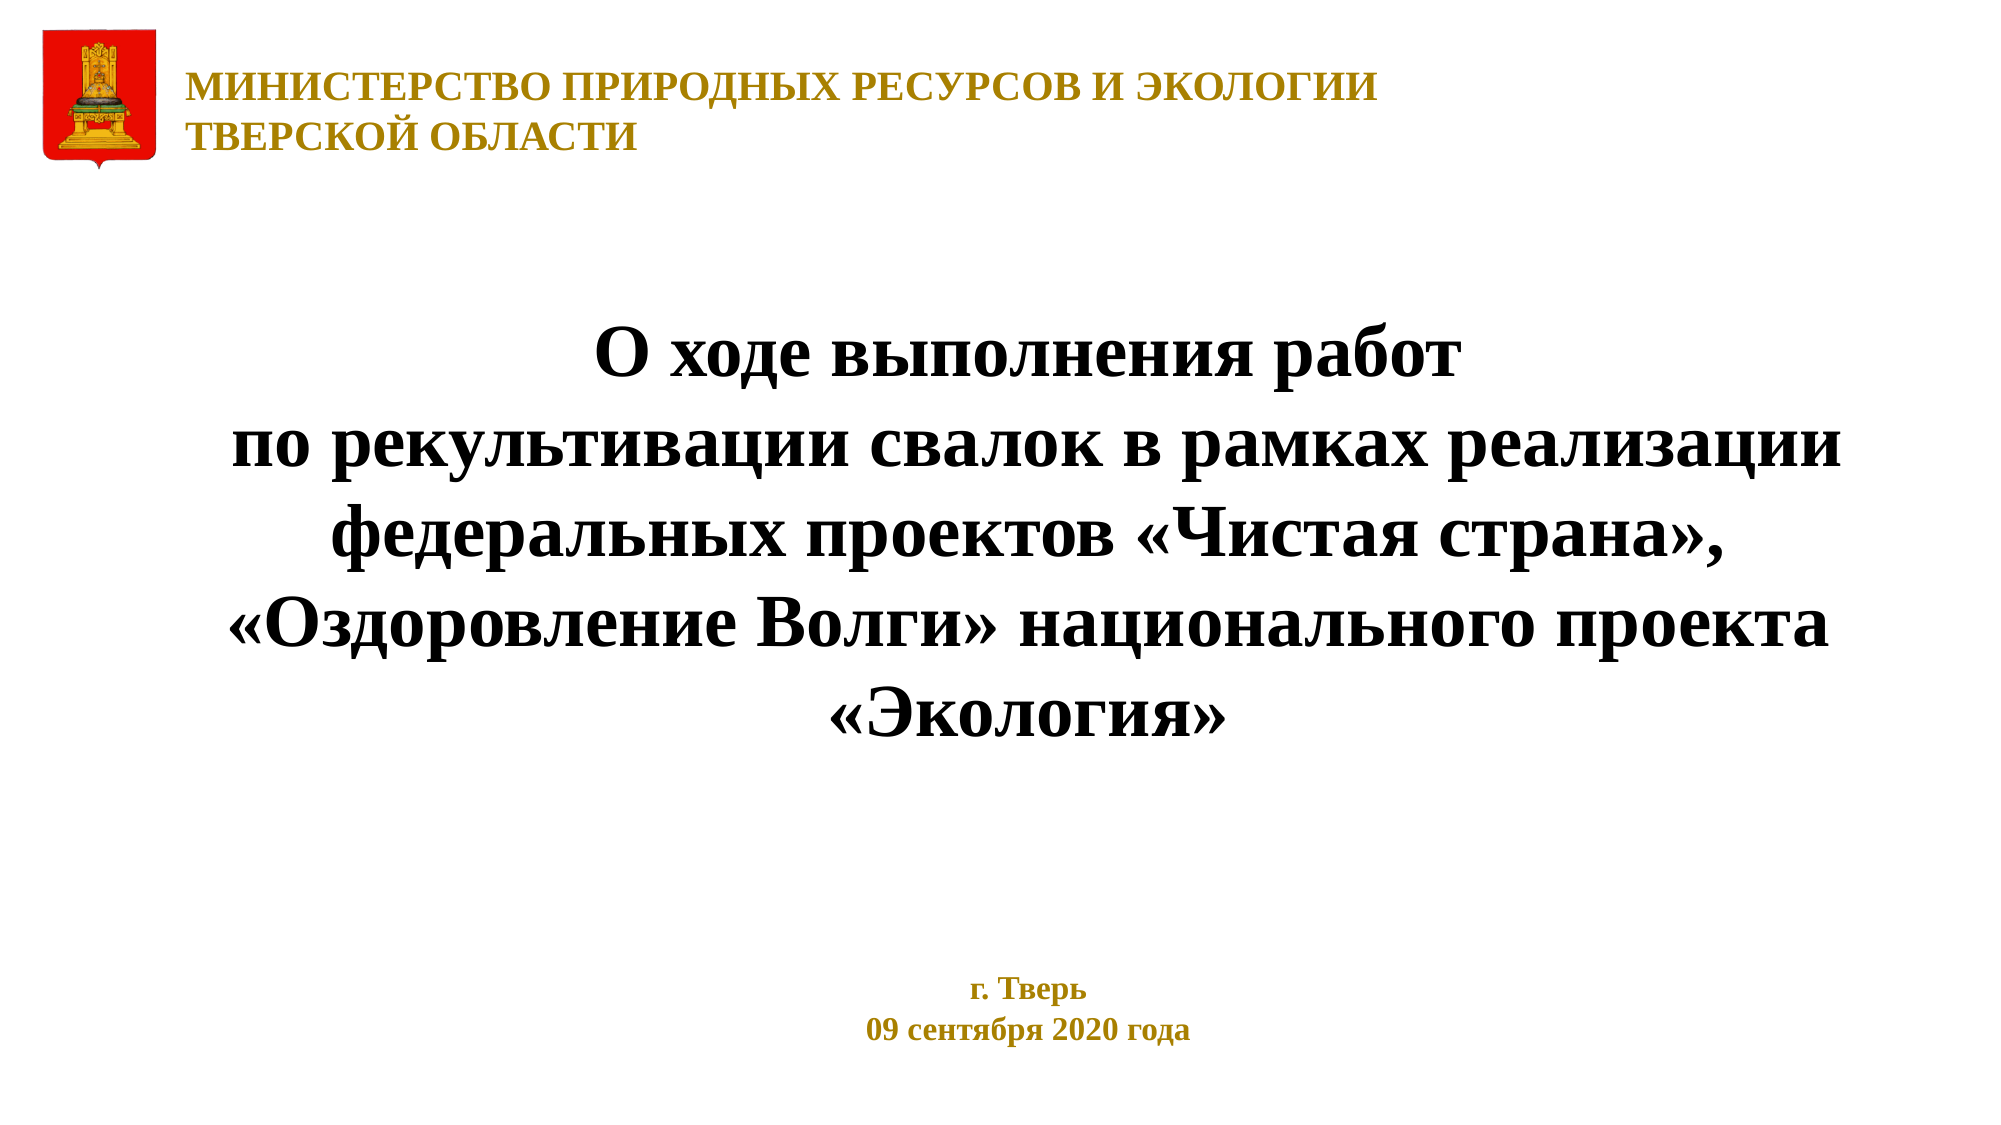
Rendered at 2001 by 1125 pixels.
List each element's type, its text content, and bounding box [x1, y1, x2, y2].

picture [39, 22, 164, 177]
text_box О ходе выполнения работ по рекультивации свалок в рамках реализации федеральных проектов «Чистая страна», «Оздоровление Волги» национального проекта «Экология» [143, 293, 1914, 759]
text_box МИНИСТЕРСТВО ПРИРОДНЫХ РЕСУРСОВ И ЭКОЛОГИИ ТВЕРСКОЙ ОБЛАСТИ [170, 51, 1397, 126]
text_box г. Тверь 09 сентября 2020 года [481, 959, 1576, 1054]
